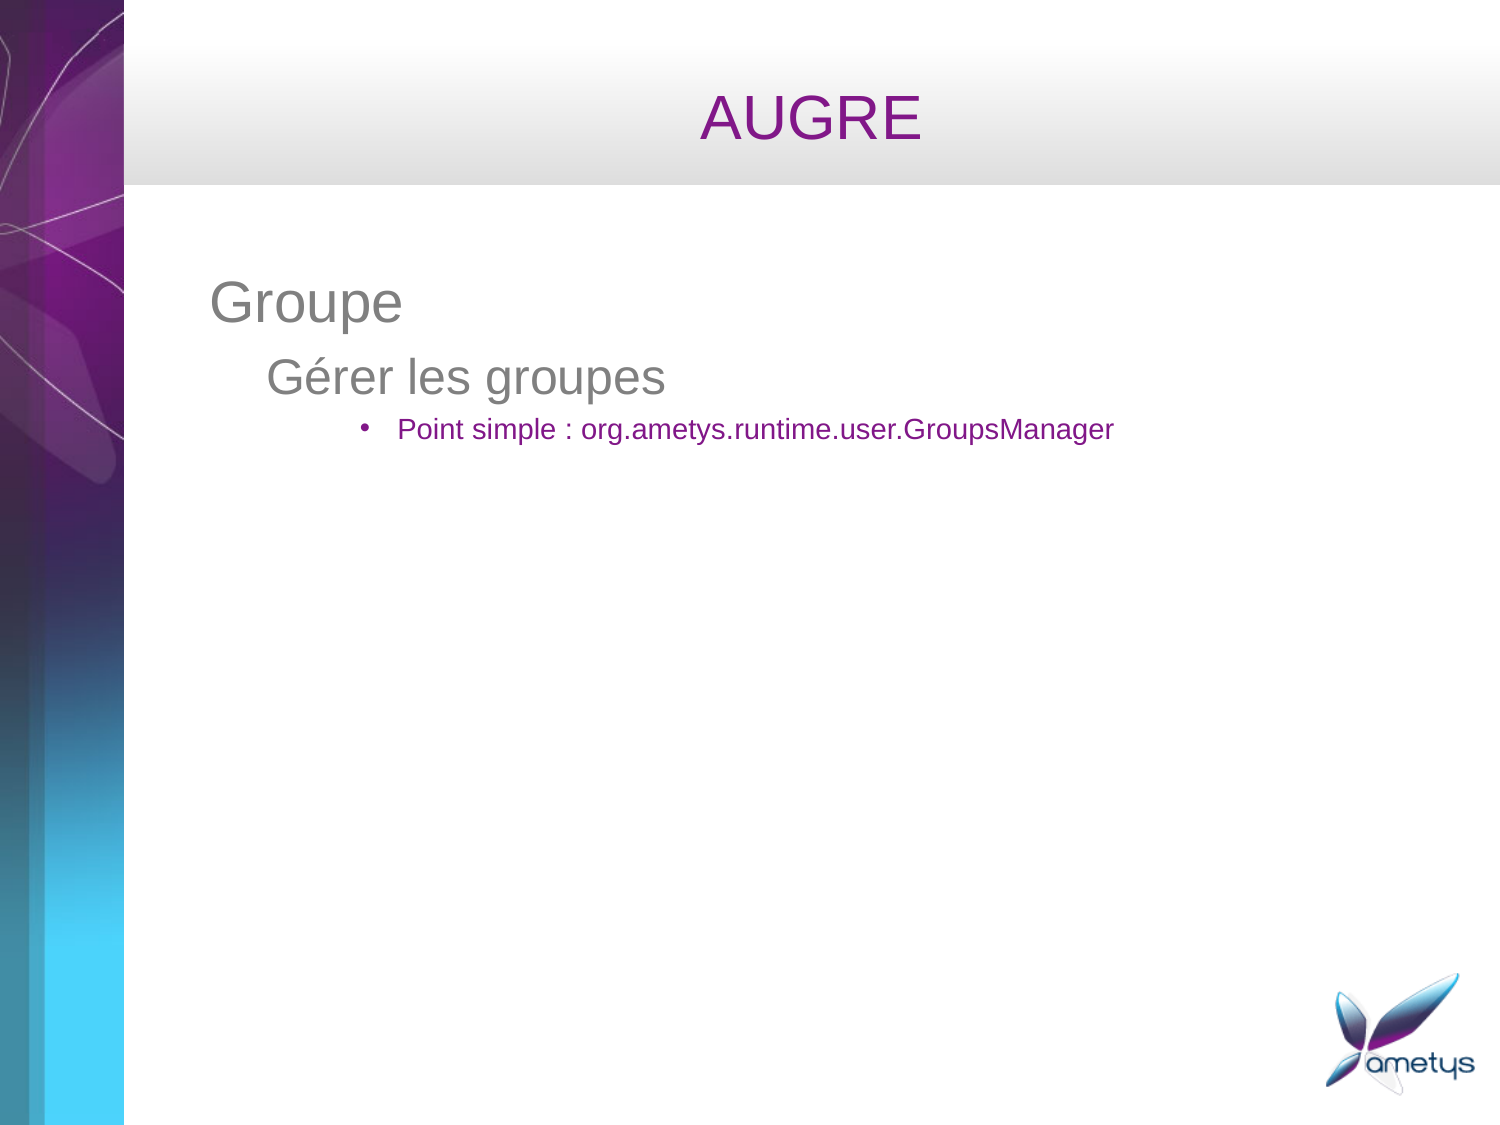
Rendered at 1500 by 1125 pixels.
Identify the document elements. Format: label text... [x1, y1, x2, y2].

picture [0, 0, 124, 1125]
list Groupe Gérer les groupes Point simple : org.ametys.runtime.user.GroupsManager [194, 256, 1448, 1000]
title AUGRE [123, 44, 1500, 185]
picture [1316, 967, 1484, 1106]
